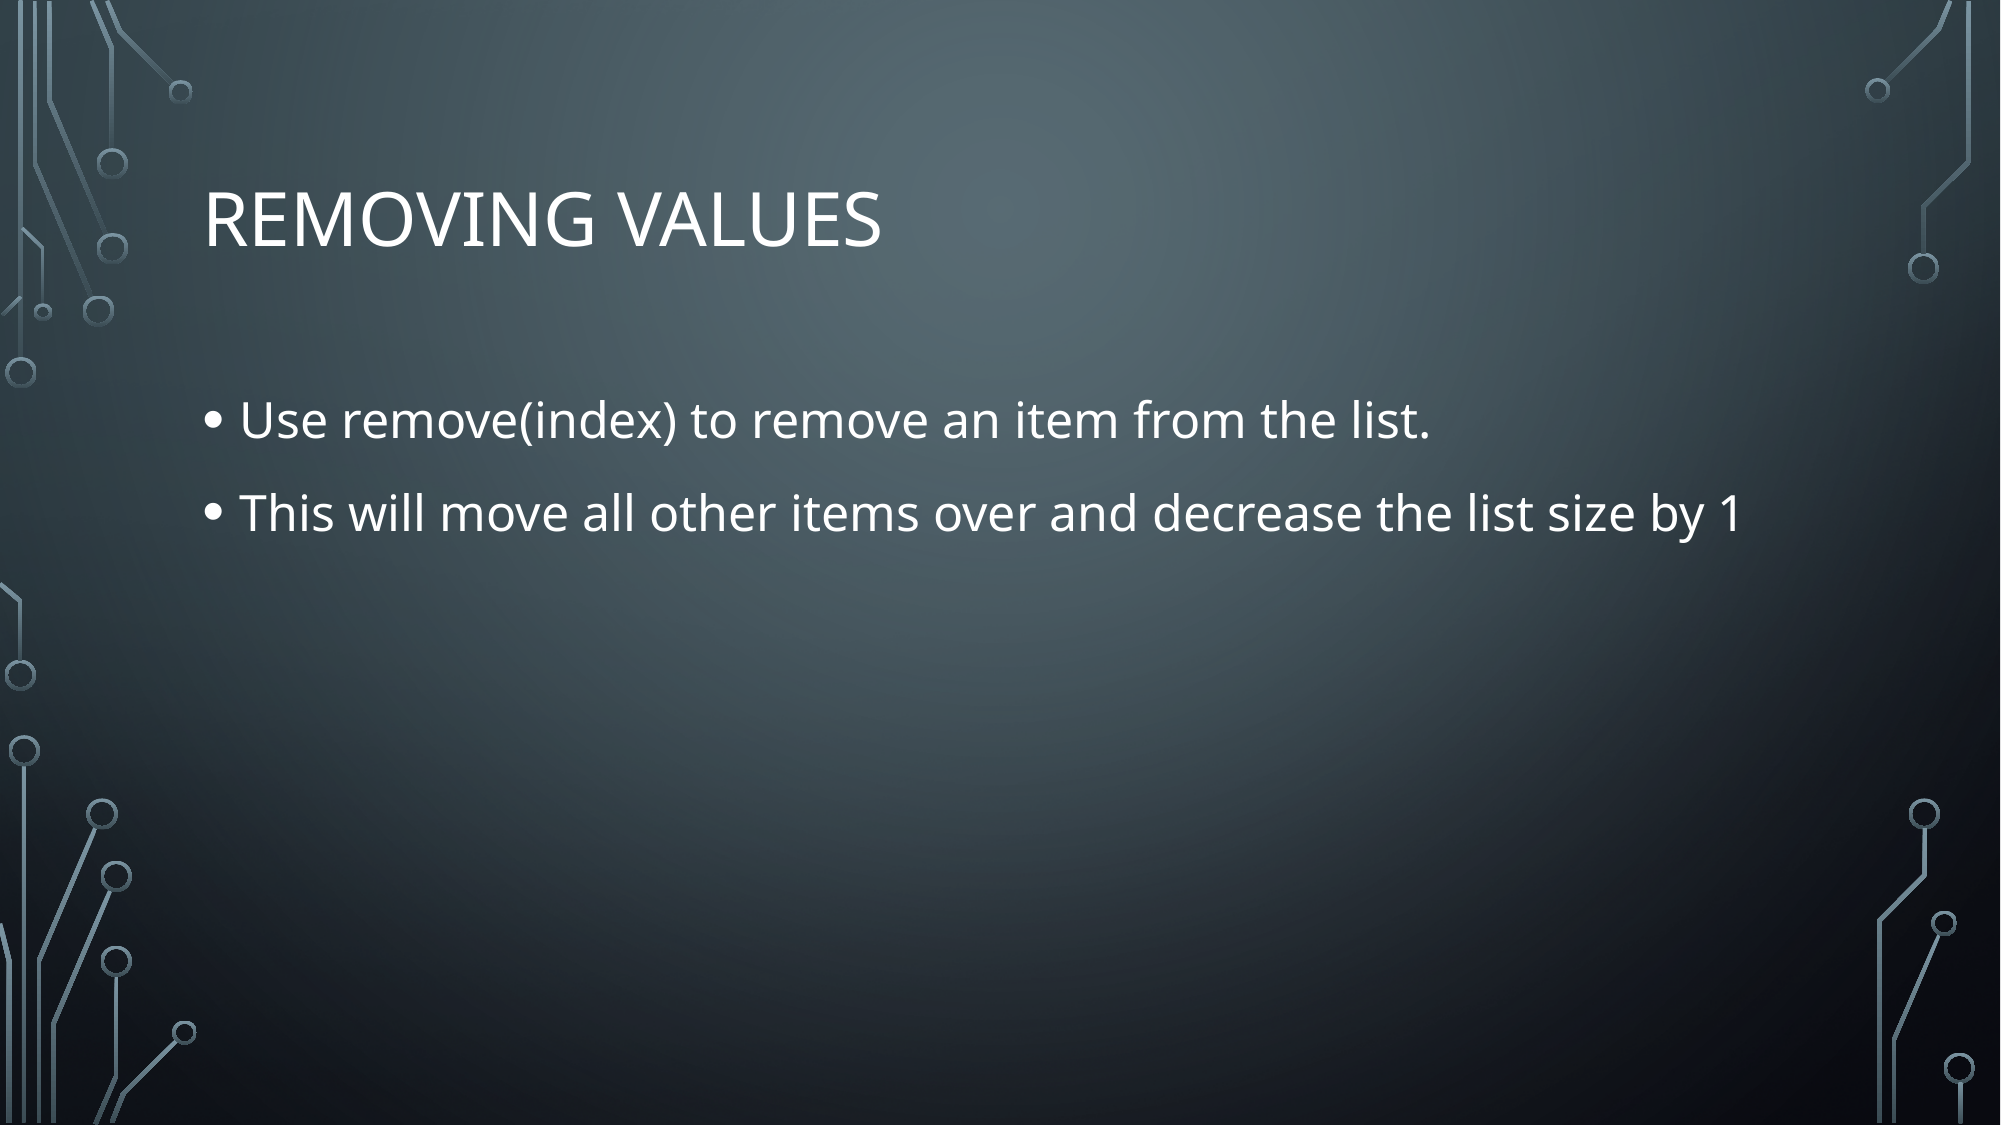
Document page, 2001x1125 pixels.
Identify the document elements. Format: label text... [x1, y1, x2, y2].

list Use remove(index) to remove an item from the list. This will move all other items over and decrease the list size by 1 [187, 369, 1813, 950]
title Removing values [187, 101, 1813, 344]
